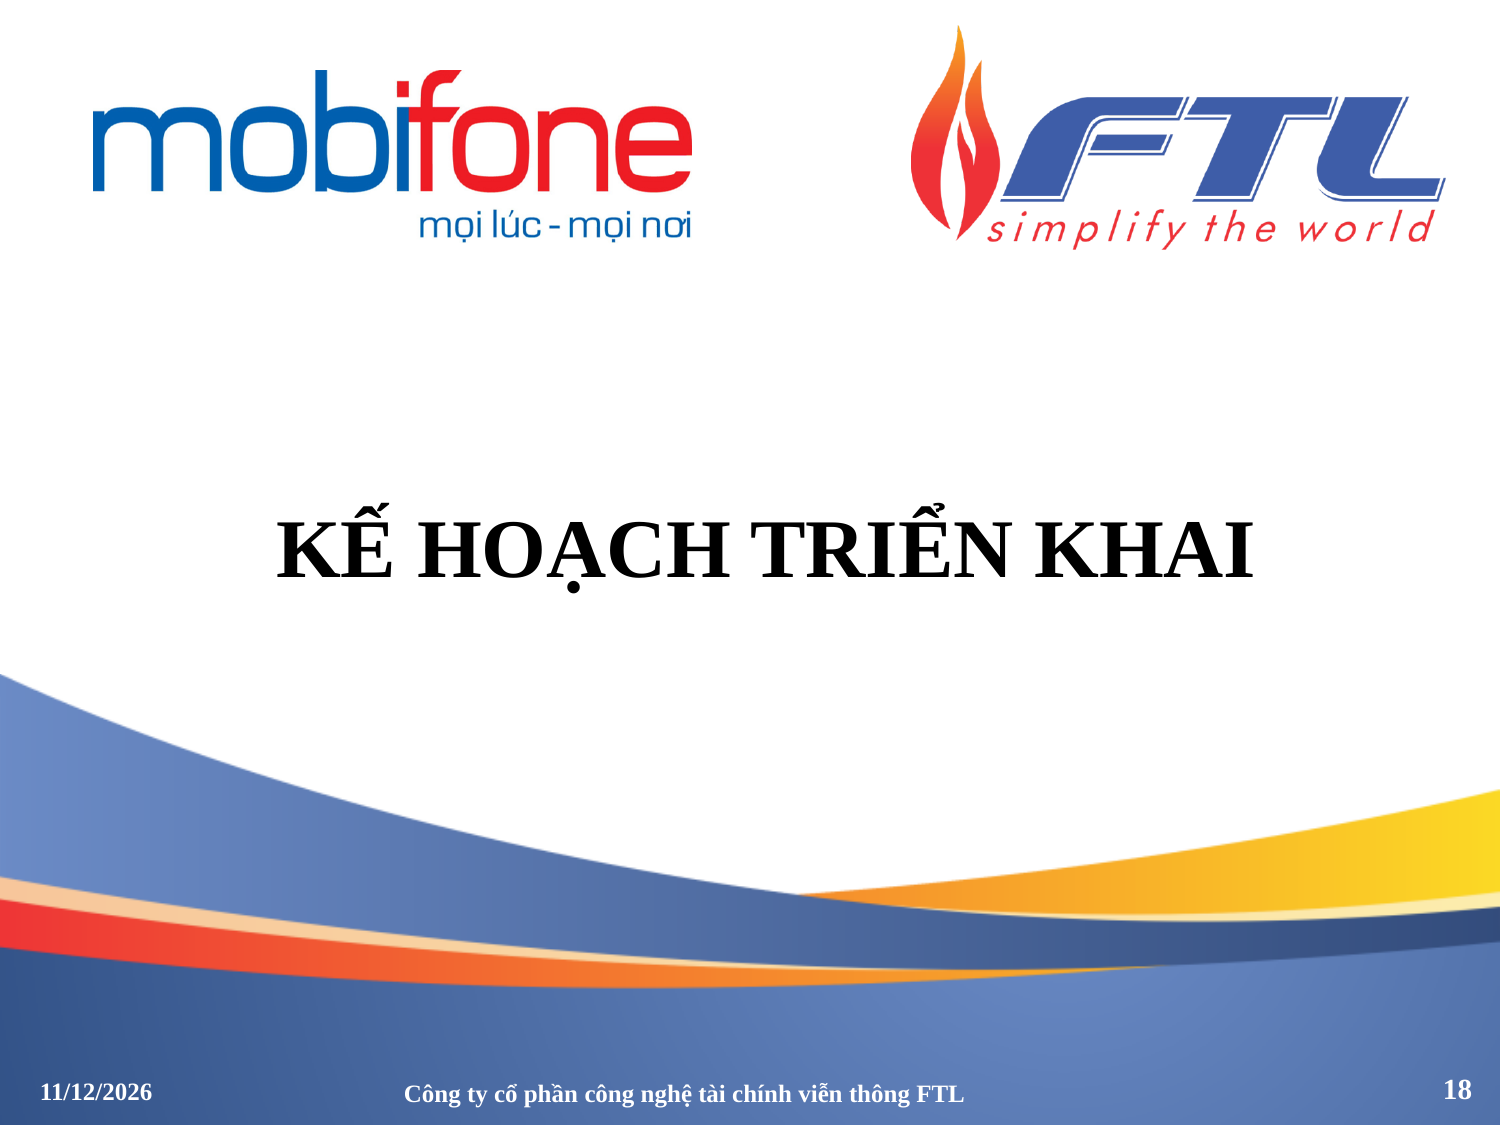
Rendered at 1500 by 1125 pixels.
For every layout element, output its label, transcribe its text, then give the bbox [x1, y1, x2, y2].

picture [0, 674, 1500, 1125]
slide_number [24, 1060, 238, 1121]
picture [910, 24, 1446, 250]
title KẾ HOẠCH TRIỂN KHAI [128, 468, 1404, 620]
picture [93, 70, 692, 244]
footer Công ty cổ phần công nghệ tài chính viễn thông FTL [230, 1062, 1140, 1123]
slide_number 18 [1325, 1062, 1488, 1123]
